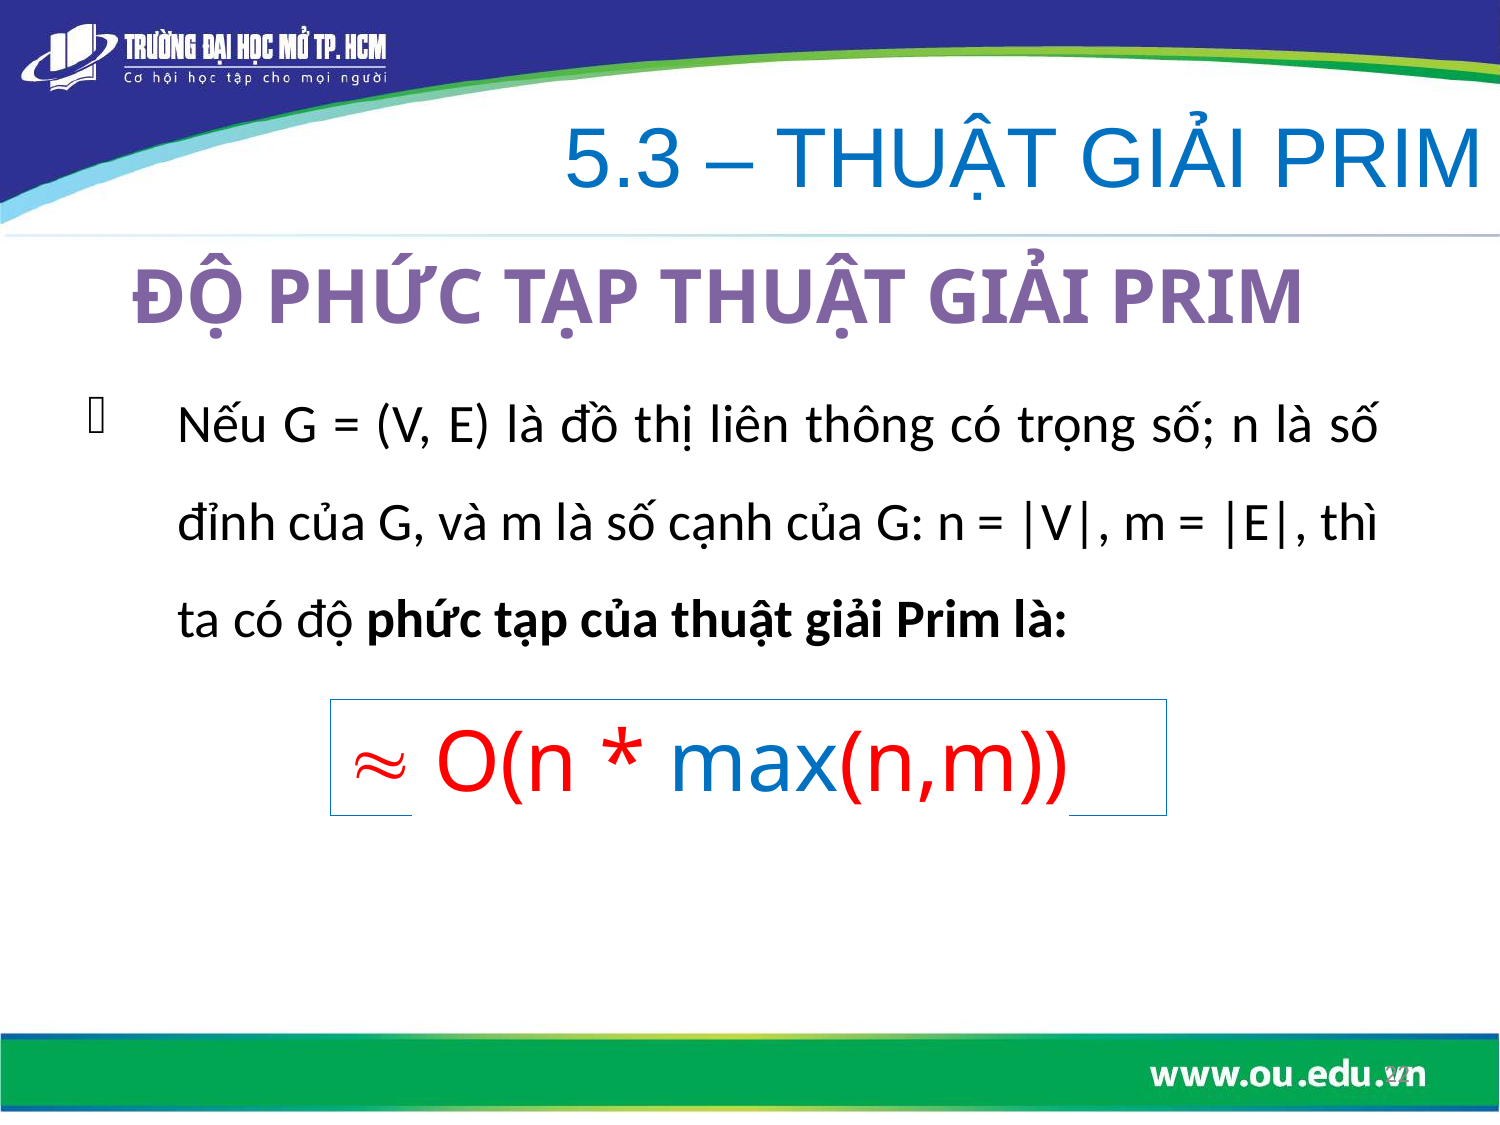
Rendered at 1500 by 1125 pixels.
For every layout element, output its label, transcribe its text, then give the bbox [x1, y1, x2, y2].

list Nếu G = (V, E) là đồ thị liên thông có trọng số; n là số đỉnh của G, và m là số cạnh của G: n = |V|, m = |E|, thì ta có độ phức tạp của thuật giải Prim là: [72, 348, 1397, 650]
slide_number 22 [1074, 1042, 1425, 1103]
text_box  O(n * max(n,m)) [330, 699, 1167, 816]
picture [0, 0, 1500, 1125]
title ĐỘ PHỨC TẠP THUẬT GIẢI PRIM [72, 211, 1366, 348]
text_box 5.3 – THUẬT GIẢI PRIM [324, 74, 1500, 213]
